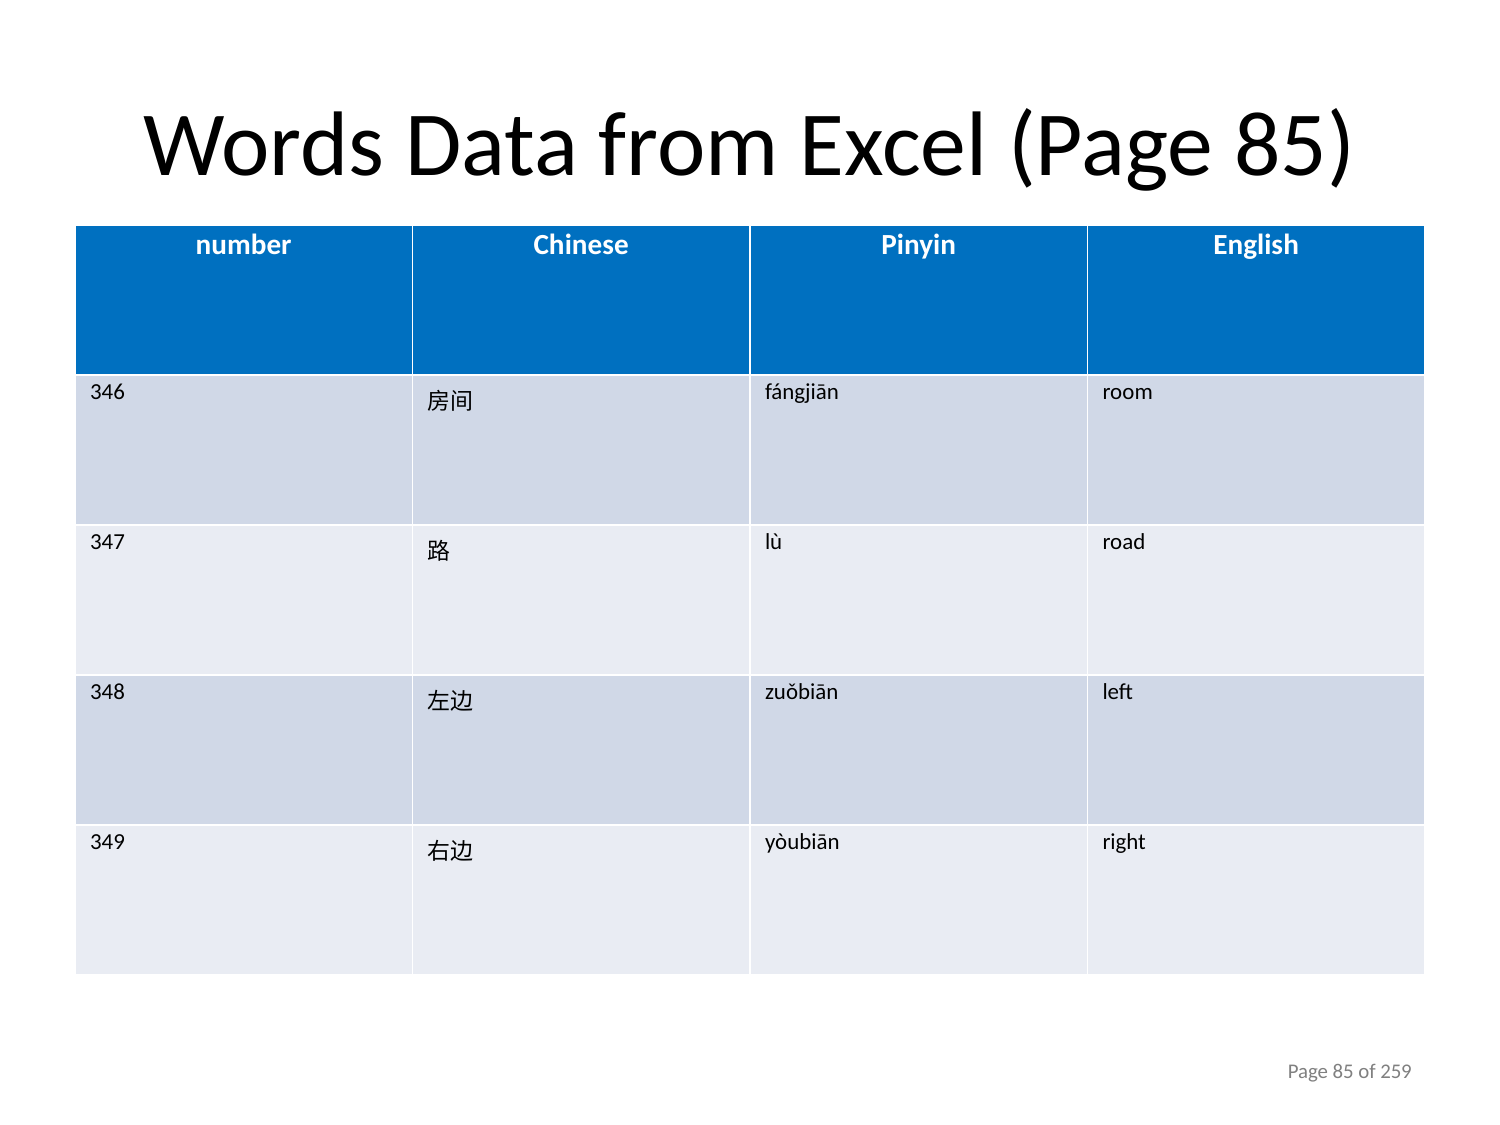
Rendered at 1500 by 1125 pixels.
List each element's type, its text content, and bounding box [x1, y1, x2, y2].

table_cell 路 [413, 526, 749, 674]
table_cell 右边 [413, 826, 749, 974]
text_box Page 85 of 259 [1273, 1050, 1427, 1090]
table_cell right [1088, 826, 1424, 974]
table_cell road [1088, 526, 1424, 674]
table_cell yòubiān [751, 826, 1087, 974]
table_header number [76, 226, 412, 374]
title Words Data from Excel (Page 85) [75, 45, 1425, 224]
table_cell 房间 [413, 376, 749, 524]
table_cell 347 [76, 526, 412, 674]
table_cell 346 [76, 376, 412, 524]
table_cell zuǒbiān [751, 676, 1087, 824]
table_cell fángjiān [751, 376, 1087, 524]
table_cell left [1088, 676, 1424, 824]
table_header Chinese [413, 226, 749, 374]
table_cell lù [751, 526, 1087, 674]
table_cell 349 [76, 826, 412, 974]
table_cell 348 [76, 676, 412, 824]
table_header Pinyin [751, 226, 1087, 374]
table_cell 左边 [413, 676, 749, 824]
table_cell room [1088, 376, 1424, 524]
table_header English [1088, 226, 1424, 374]
